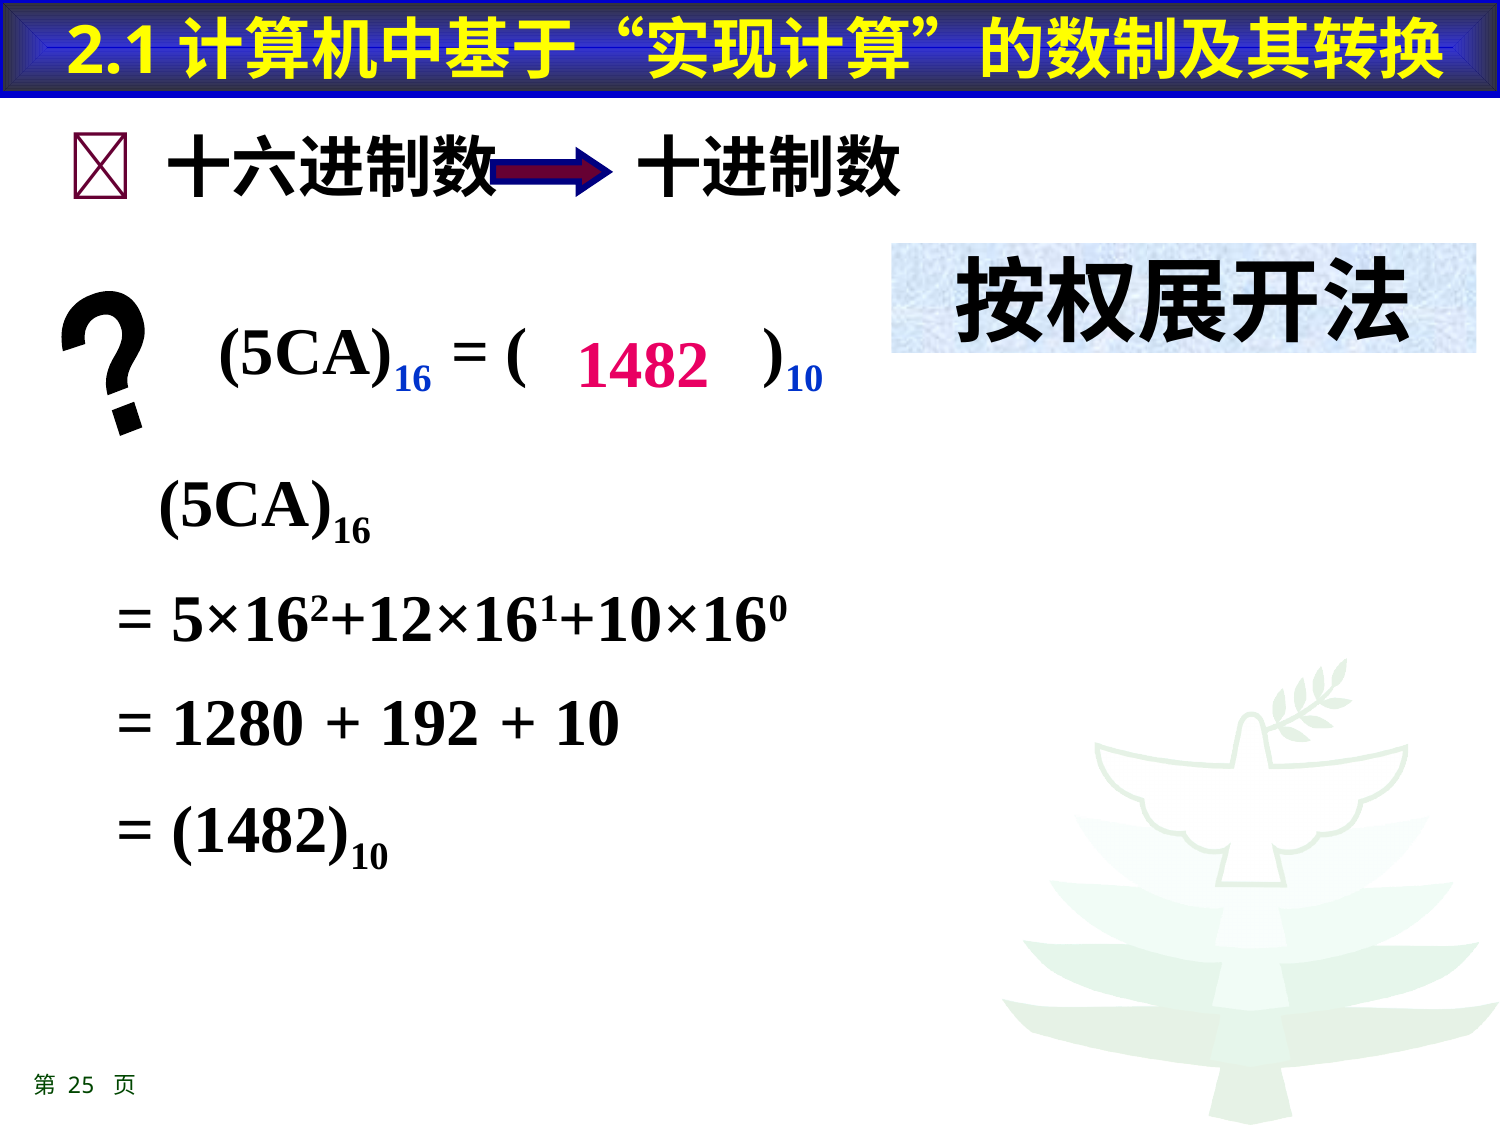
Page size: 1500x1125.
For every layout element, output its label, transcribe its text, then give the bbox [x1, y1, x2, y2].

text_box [52, 116, 918, 214]
text_box 1482 [561, 313, 726, 409]
text_box 按权展开法 [891, 243, 1477, 353]
text_box (5CA)16 = 5×162+12×161+10×160 = 1280 + 192 + 10 = (1482)10 [85, 425, 1500, 885]
text_box (5CA)16 = ( )10 [203, 300, 839, 407]
text_box 2.1计算机中基于“实现计算”的数制及其转换 [0, 0, 1500, 95]
